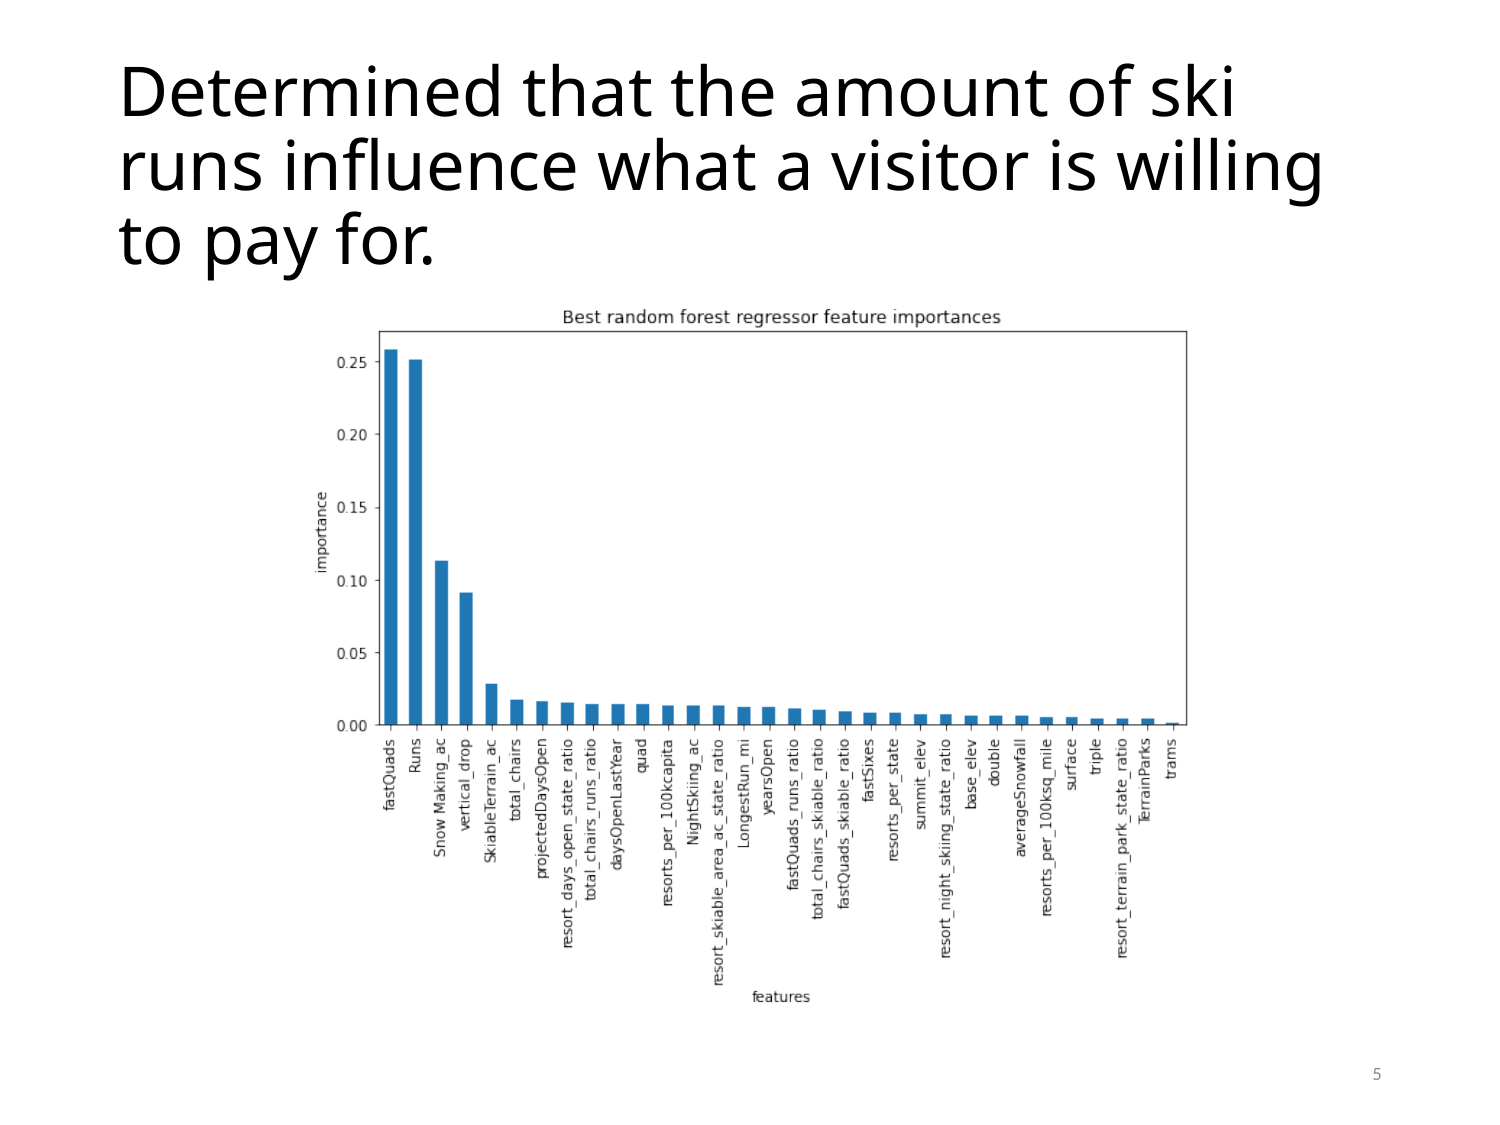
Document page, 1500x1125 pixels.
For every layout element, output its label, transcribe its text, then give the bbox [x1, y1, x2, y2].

title Determined that the amount of ski runs influence what a visitor is willing to pay for. [103, 59, 1397, 278]
slide_number 5 [1059, 1042, 1397, 1103]
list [305, 299, 1195, 1014]
